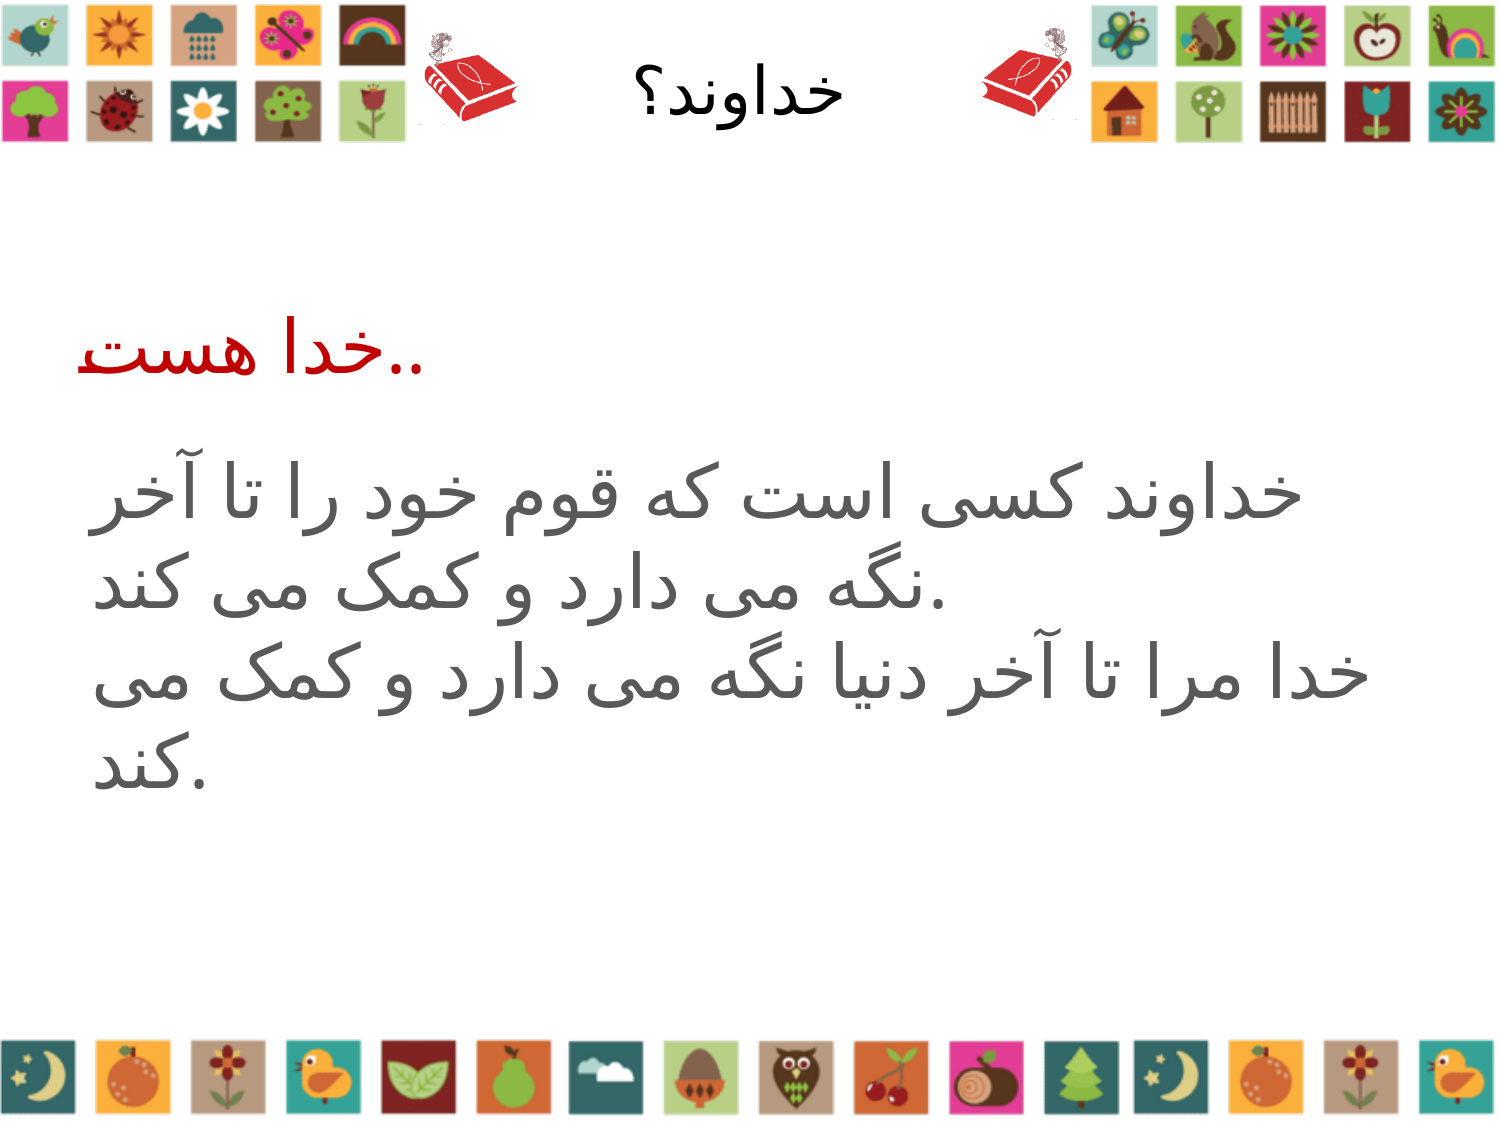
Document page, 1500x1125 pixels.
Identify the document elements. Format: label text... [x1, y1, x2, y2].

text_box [0, 1028, 1500, 1118]
picture [0, 3, 550, 150]
picture [950, 3, 1500, 150]
text_box خداوند؟ [425, 40, 1078, 136]
text_box خدا هست.. [64, 290, 1412, 396]
text_box خداوند کسی است که قوم خود را تا آخر نگه می دارد و کمک می کند. خدا مرا تا آخر دنیا نگه می دارد و کمک می کند. [76, 436, 1424, 812]
